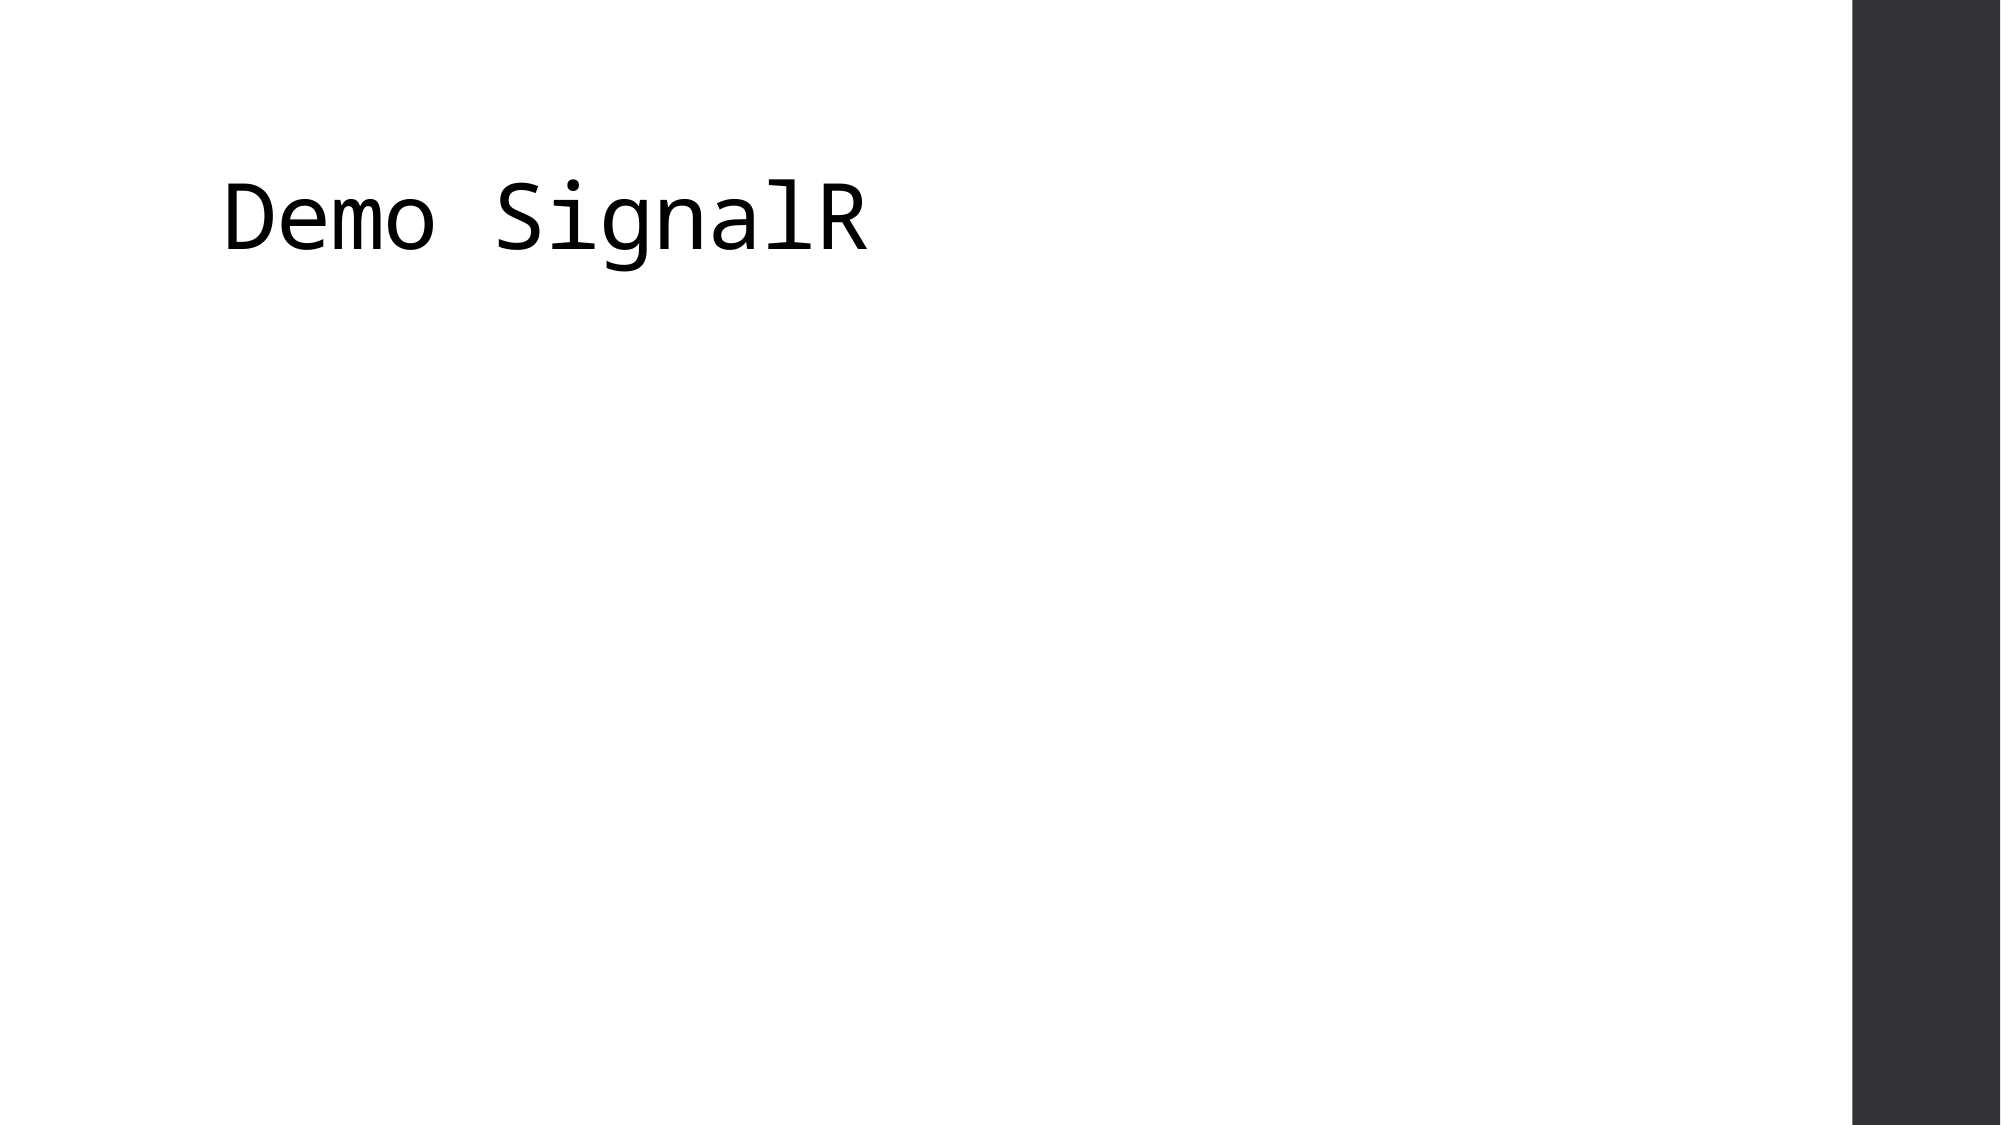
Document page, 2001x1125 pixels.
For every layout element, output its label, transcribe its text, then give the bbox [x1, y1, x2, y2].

title Demo SignalR [206, 60, 1797, 278]
